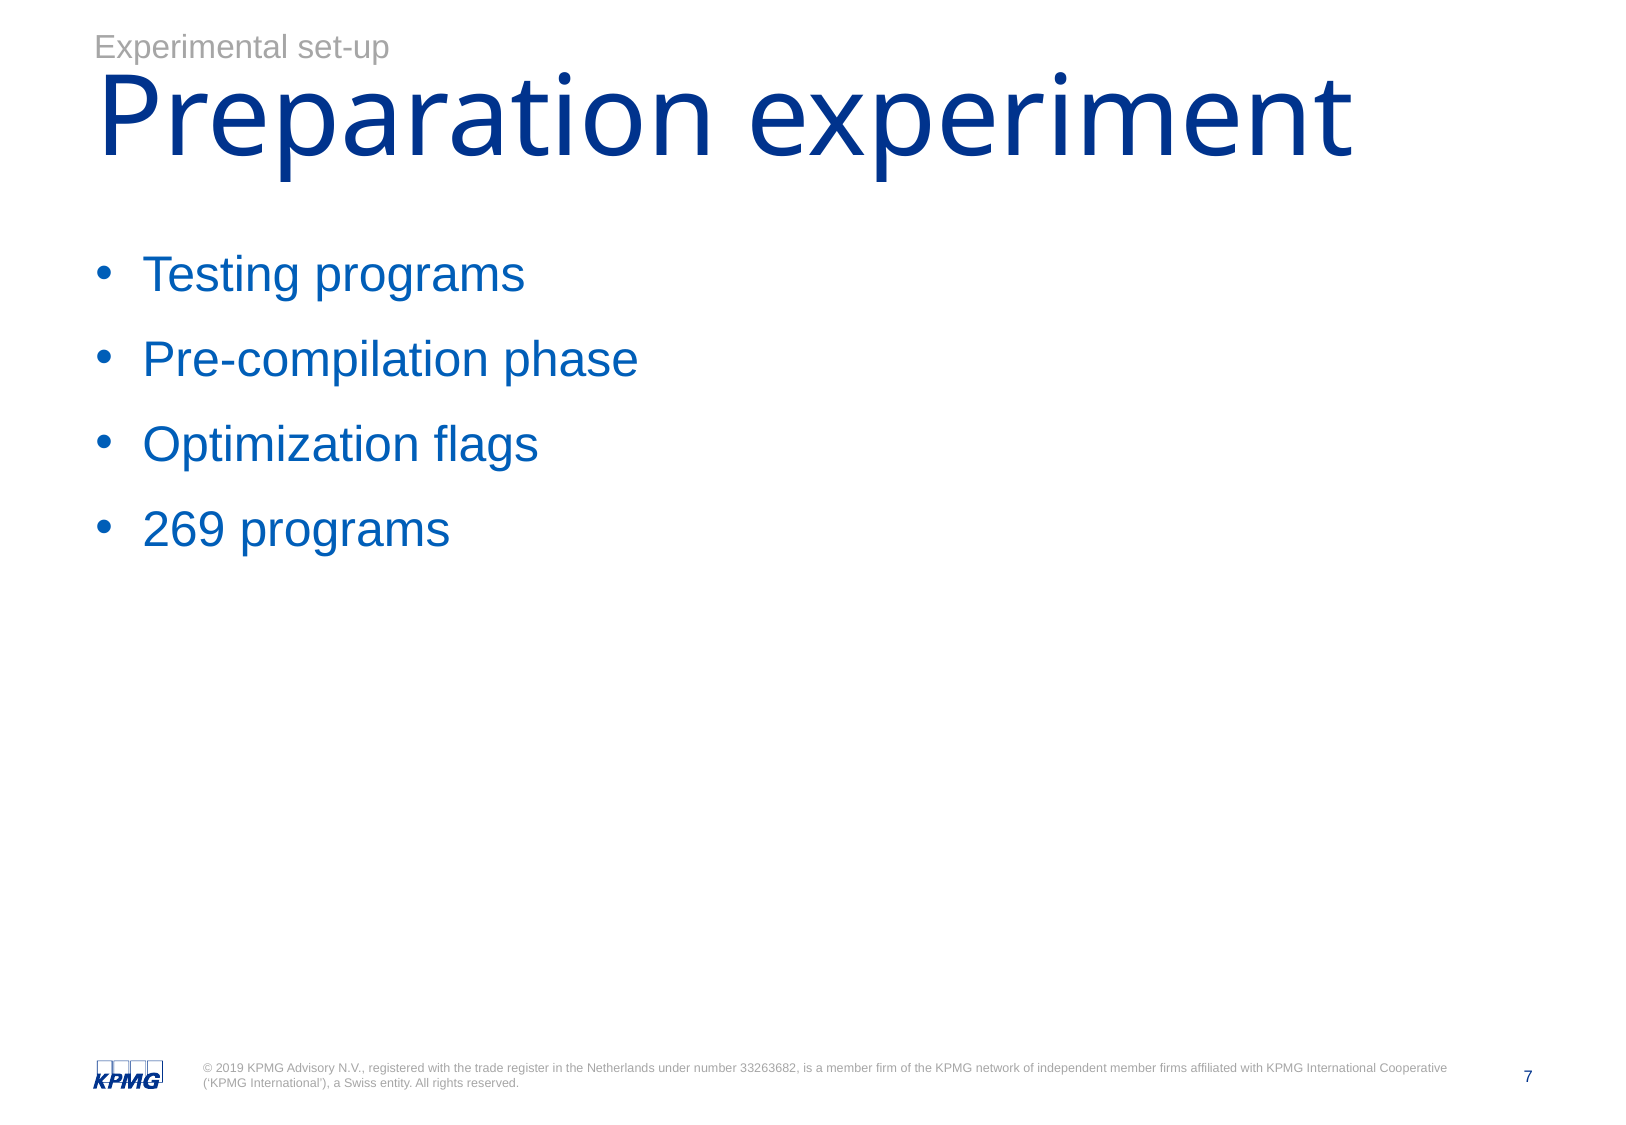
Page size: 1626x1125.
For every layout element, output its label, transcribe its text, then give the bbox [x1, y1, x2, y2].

list Testing programs Pre-compilation phase Optimization flags 269 programs [89, 235, 1534, 1035]
title Preparation experiment [89, 74, 1534, 194]
list Experimental set-up [88, 29, 1534, 71]
